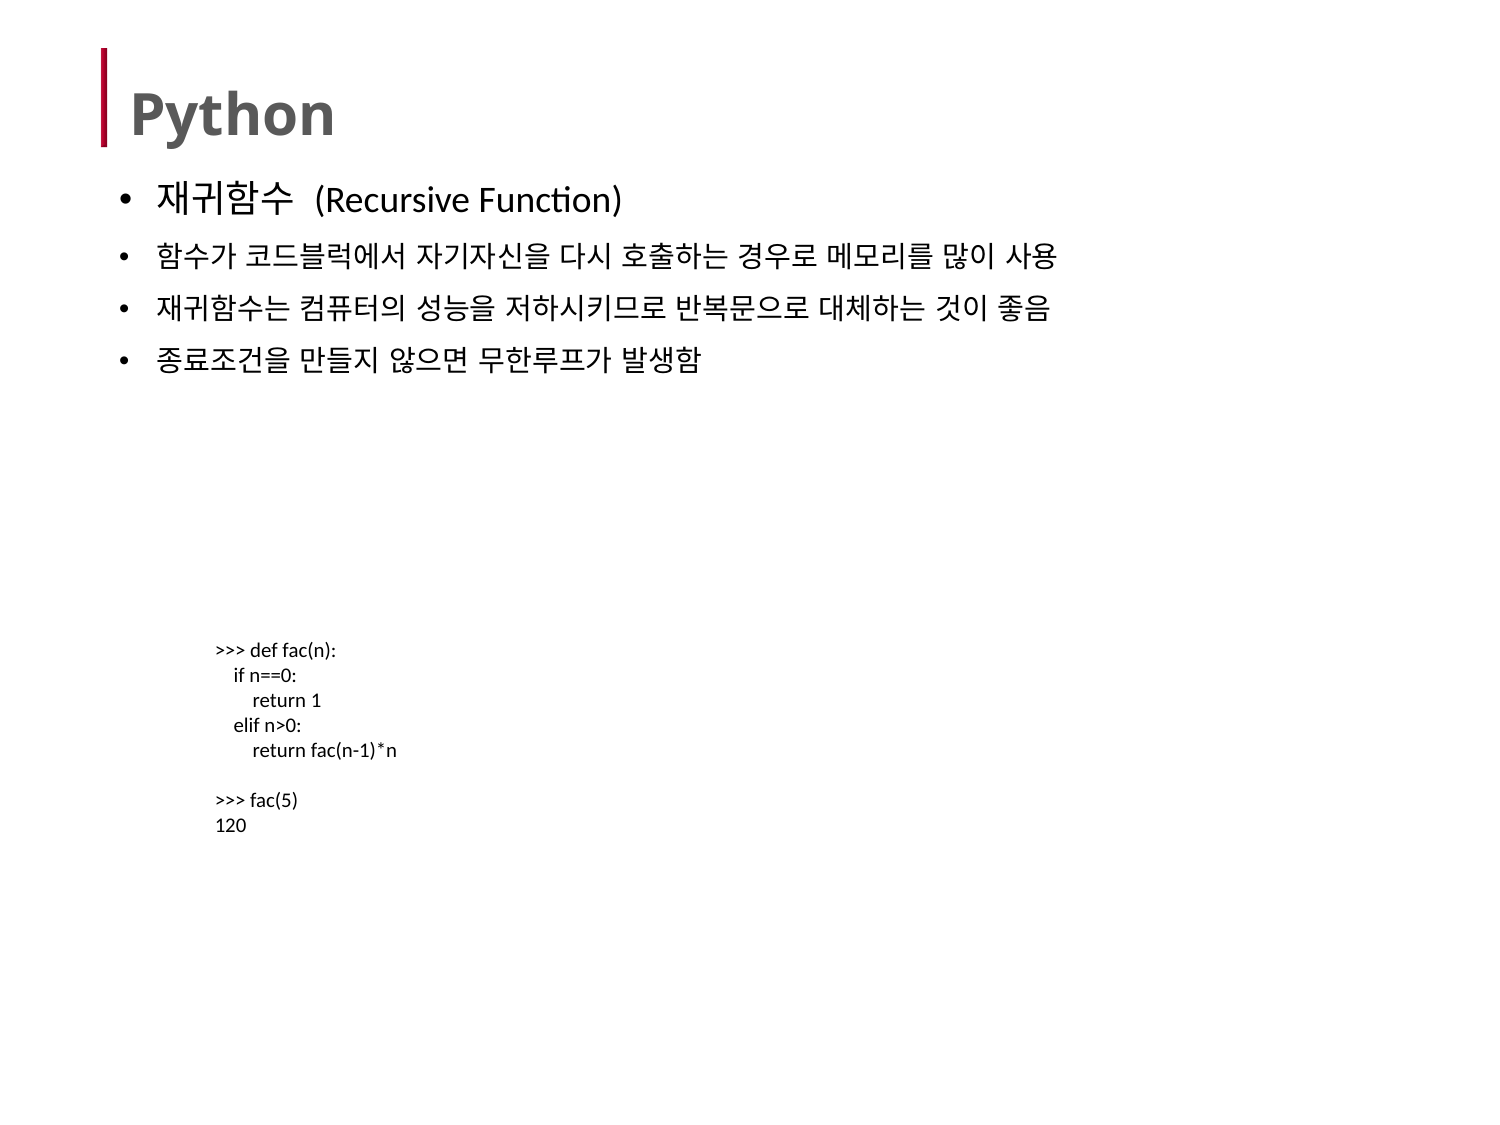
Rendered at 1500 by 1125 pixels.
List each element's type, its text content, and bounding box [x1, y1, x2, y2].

text_box >>> def fac(n): if n==0: return 1 elif n>0: return fac(n-1)*n >>> fac(5) 120 [124, 629, 875, 844]
picture [84, 48, 123, 156]
list 재귀함수 (Recursive Function) 함수가 코드블럭에서 자기자신을 다시 호출하는 경우로 메모리를 많이 사용 재귀함수는 컴퓨터의 성능을 저하시키므로 반복문으로 대체하는 것이 좋음 종료조건을 만들지 않으면 무한루프가 발생함 [104, 173, 1473, 972]
